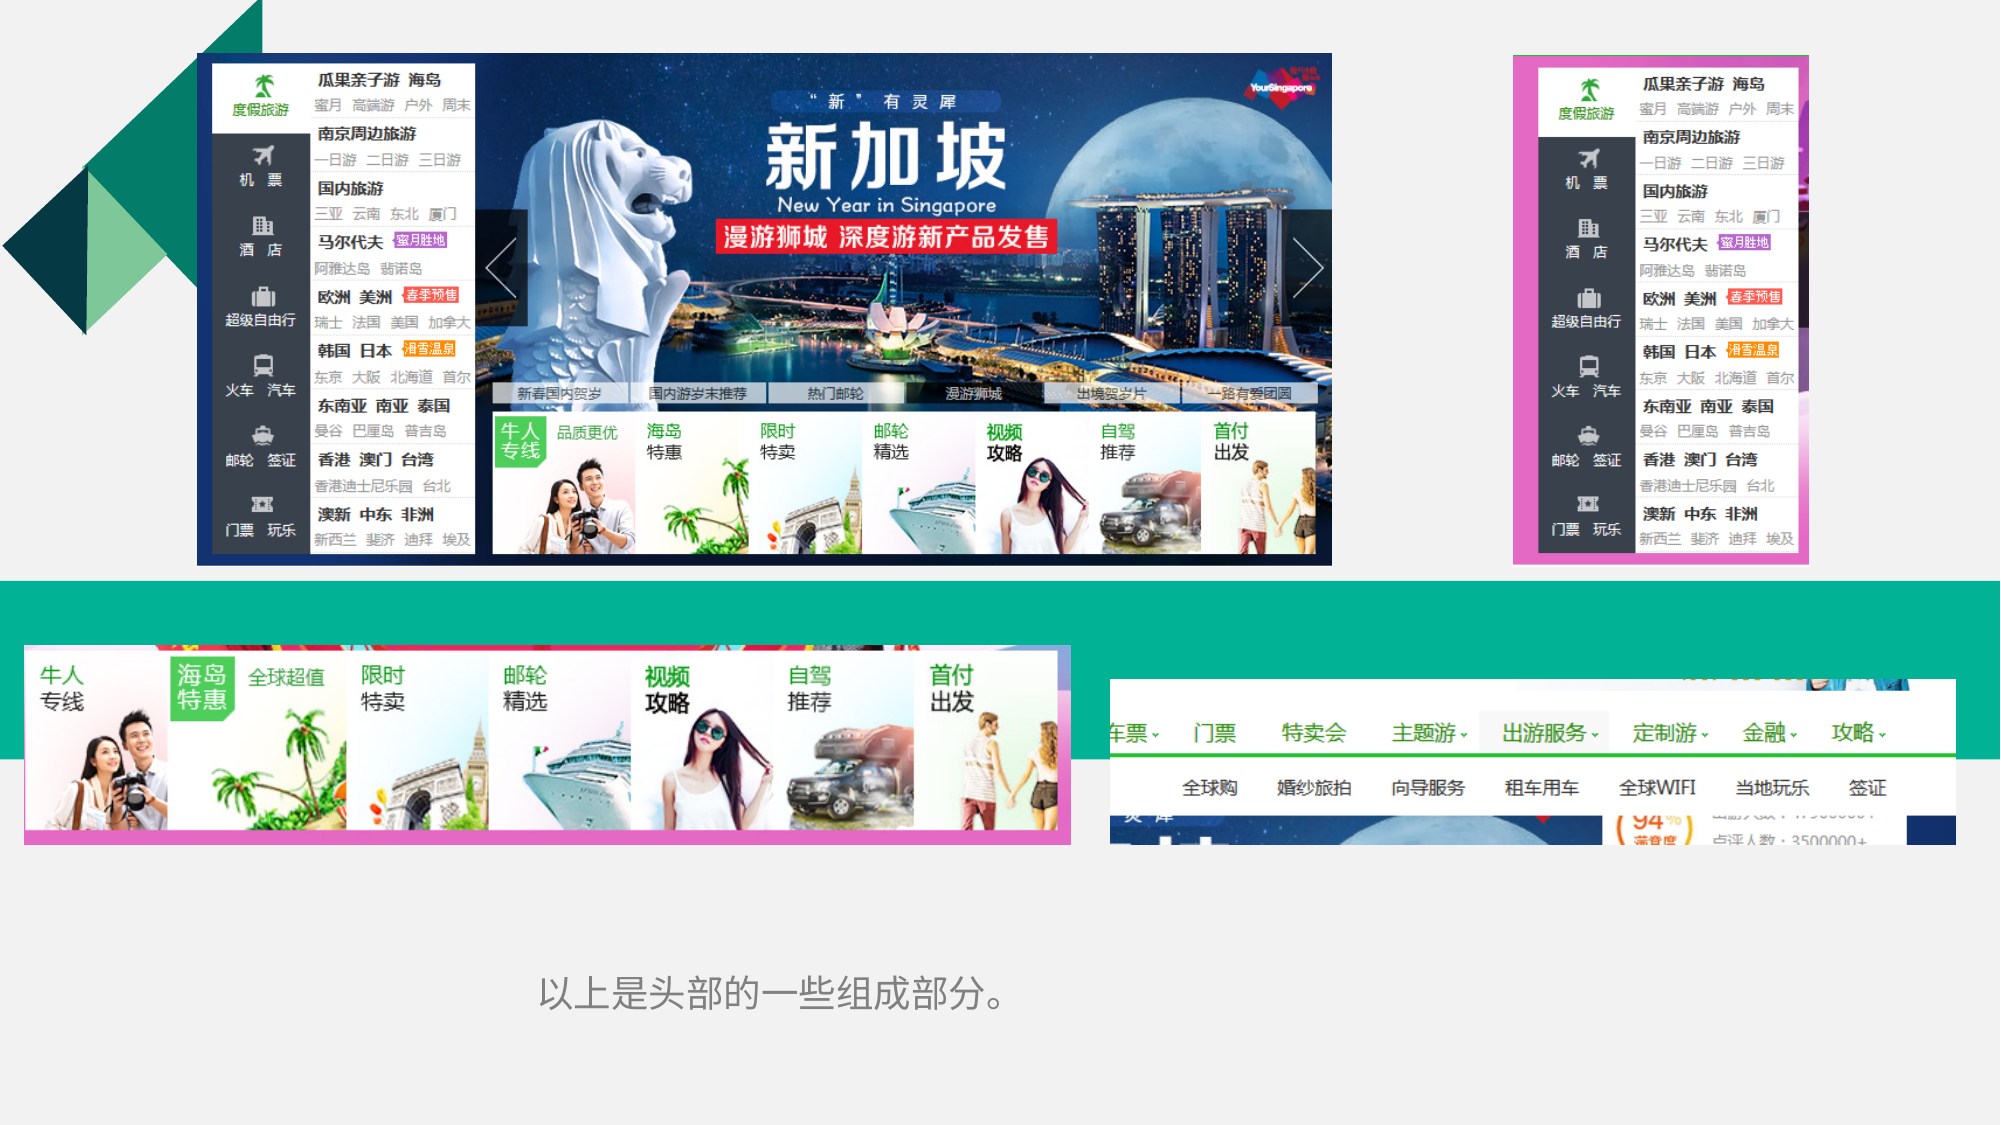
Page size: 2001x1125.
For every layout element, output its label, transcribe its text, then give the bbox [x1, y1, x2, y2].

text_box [23, 45, 438, 356]
picture [1110, 679, 1956, 845]
picture [197, 53, 1332, 567]
picture [1513, 55, 1809, 567]
text_box 以上是头部的一些组成部分。 [521, 962, 1308, 1023]
picture [24, 645, 1071, 845]
text_box [0, 580, 2000, 760]
